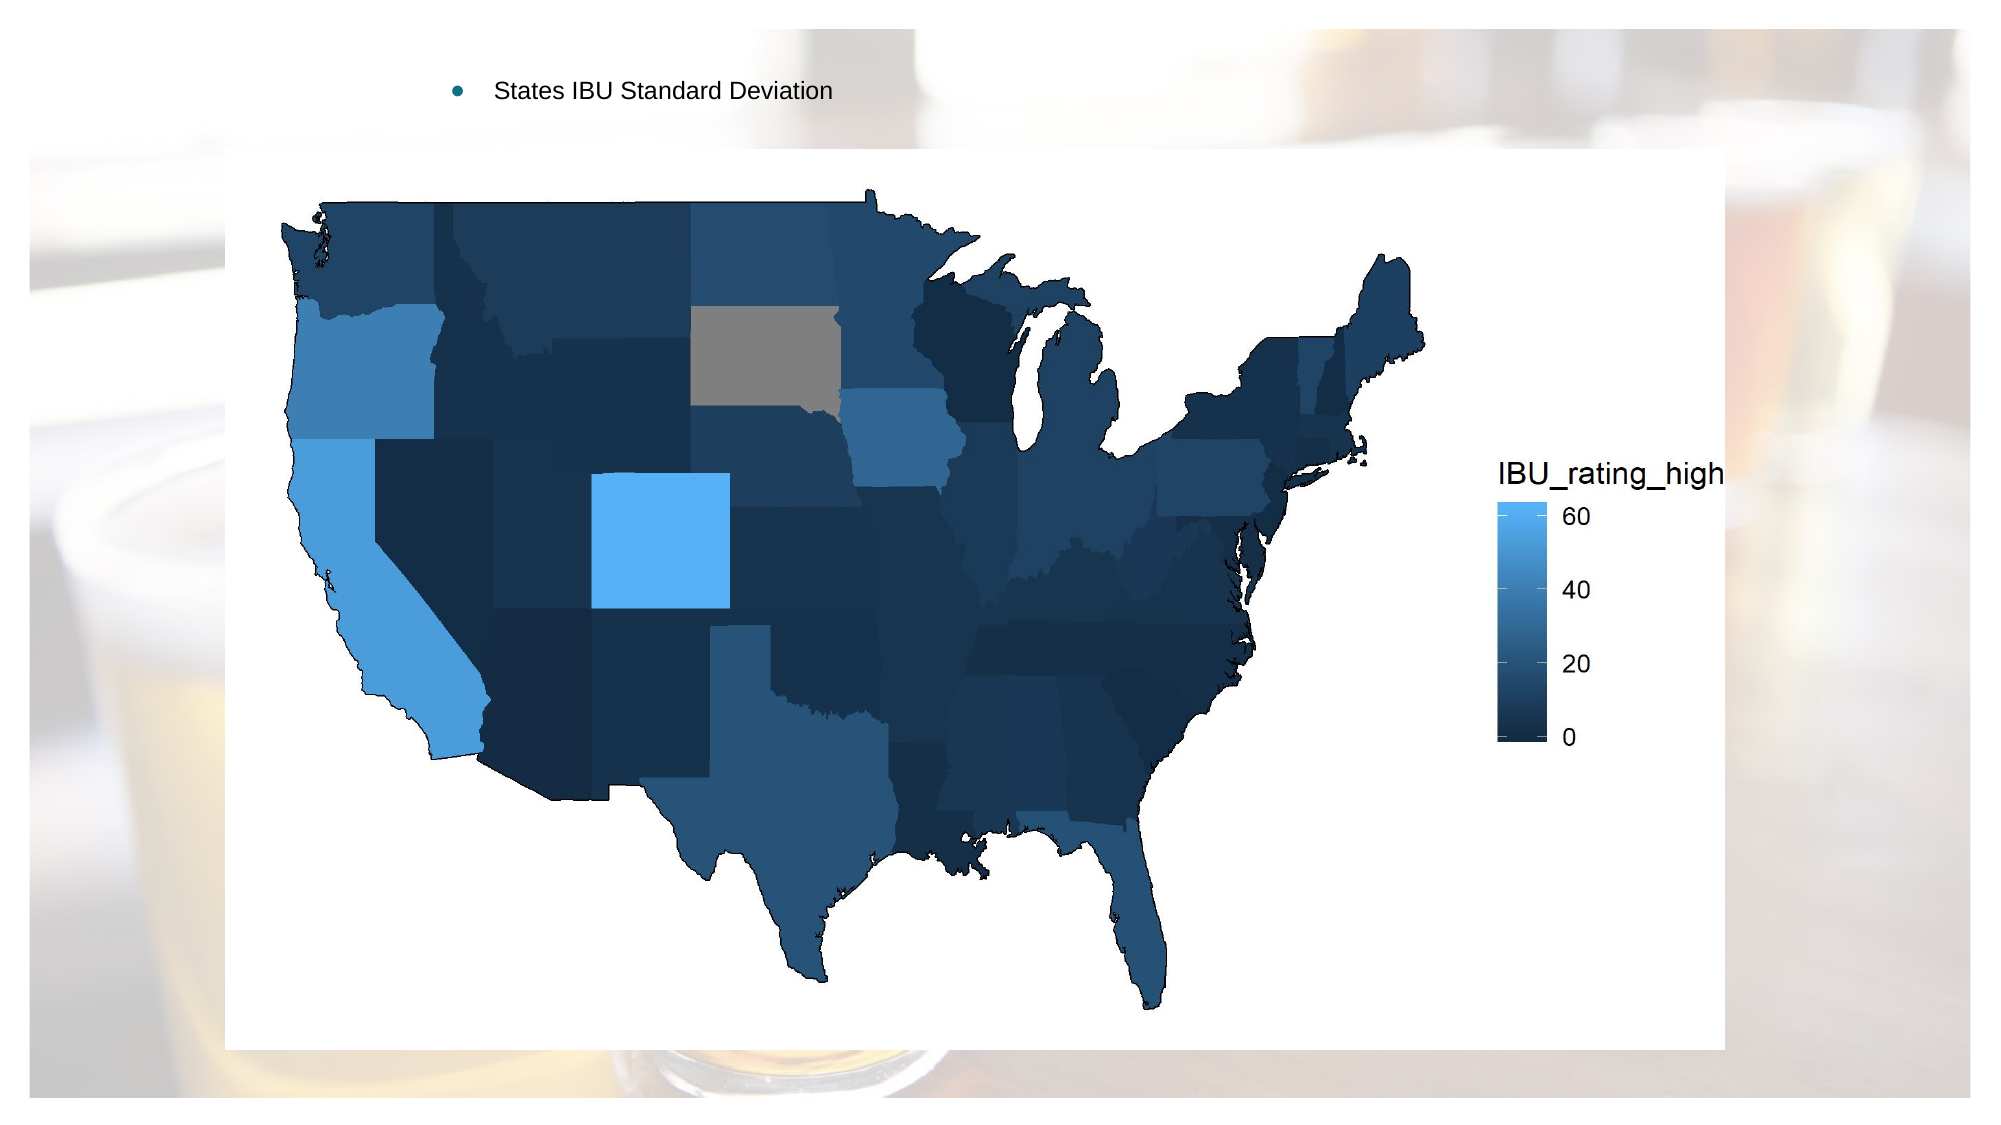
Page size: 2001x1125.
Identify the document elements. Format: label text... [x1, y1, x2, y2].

picture [224, 149, 1725, 1050]
list States IBU Standard Deviation [450, 75, 1950, 225]
